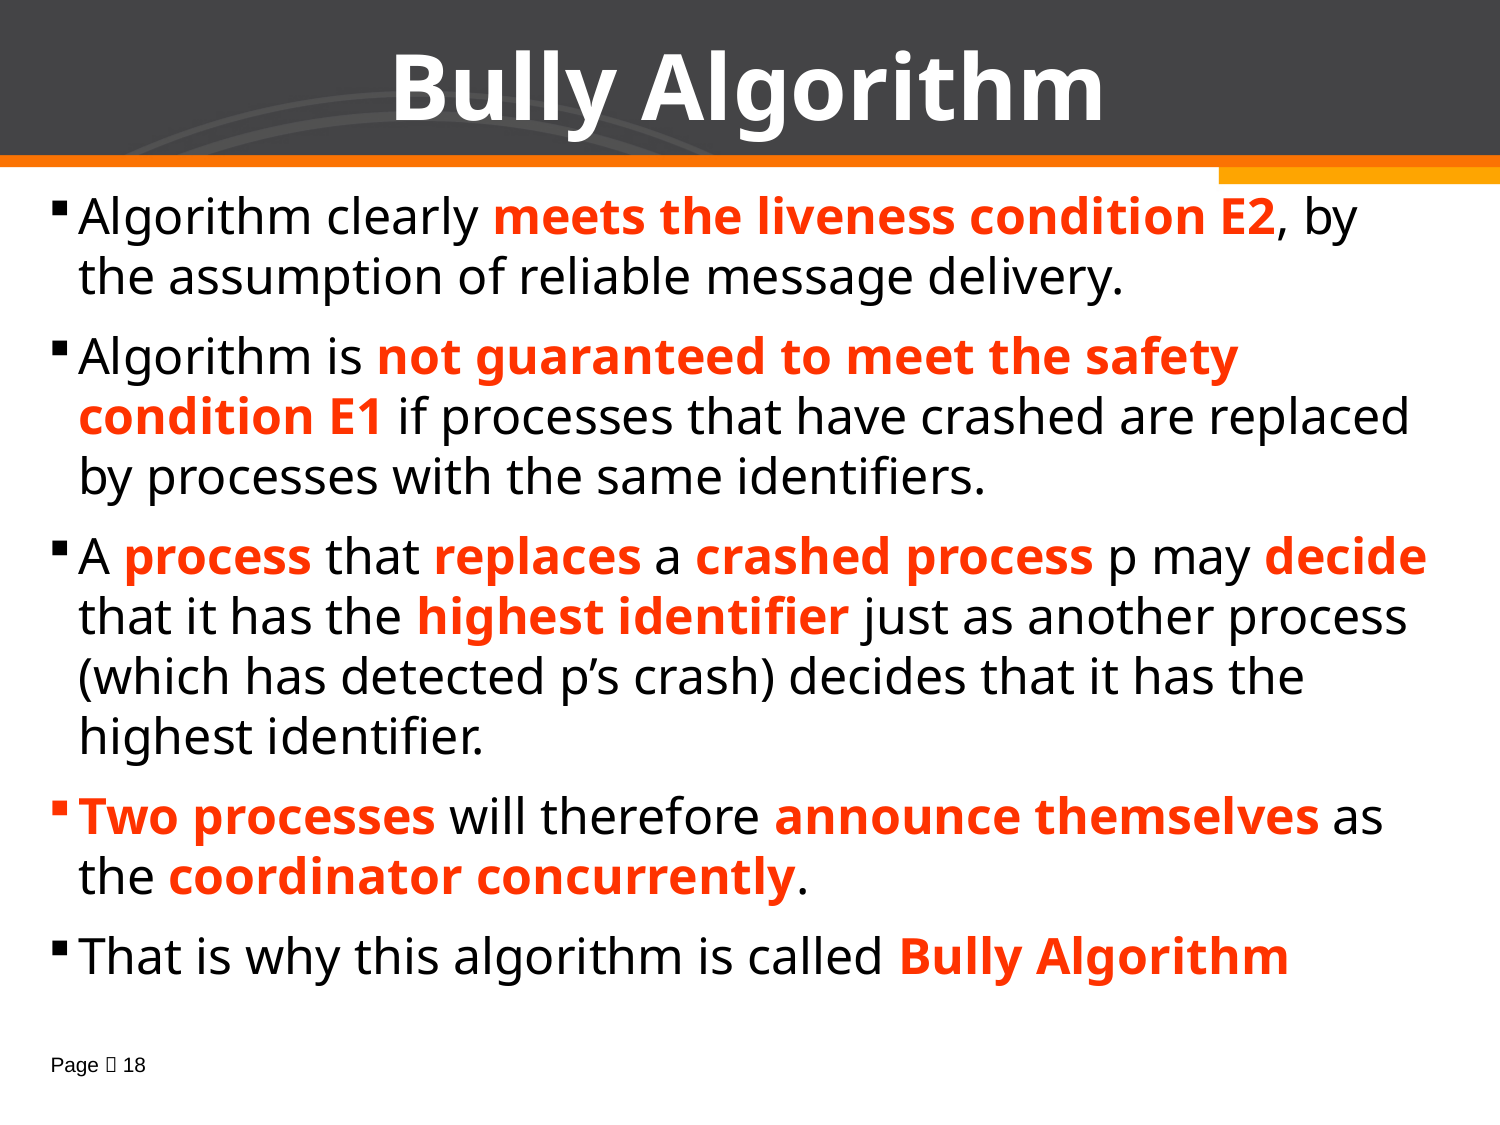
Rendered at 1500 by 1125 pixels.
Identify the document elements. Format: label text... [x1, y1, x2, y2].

title Bully Algorithm [48, 33, 1448, 141]
picture [0, 0, 1500, 1125]
list Algorithm clearly meets the liveness condition E2, by the assumption of reliable message delivery. Algorithm is not guaranteed to meet the safety condition E1 if processes that have crashed are replaced by processes with the same identifiers. A process that replaces a crashed process p may decide that it has the highest identifier just as another process (which has detected p’s crash) decides that it has the highest identifier. Two processes will therefore announce themselves as the coordinator concurrently. That is why this algorithm is called Bully Algorithm [48, 183, 1448, 1051]
